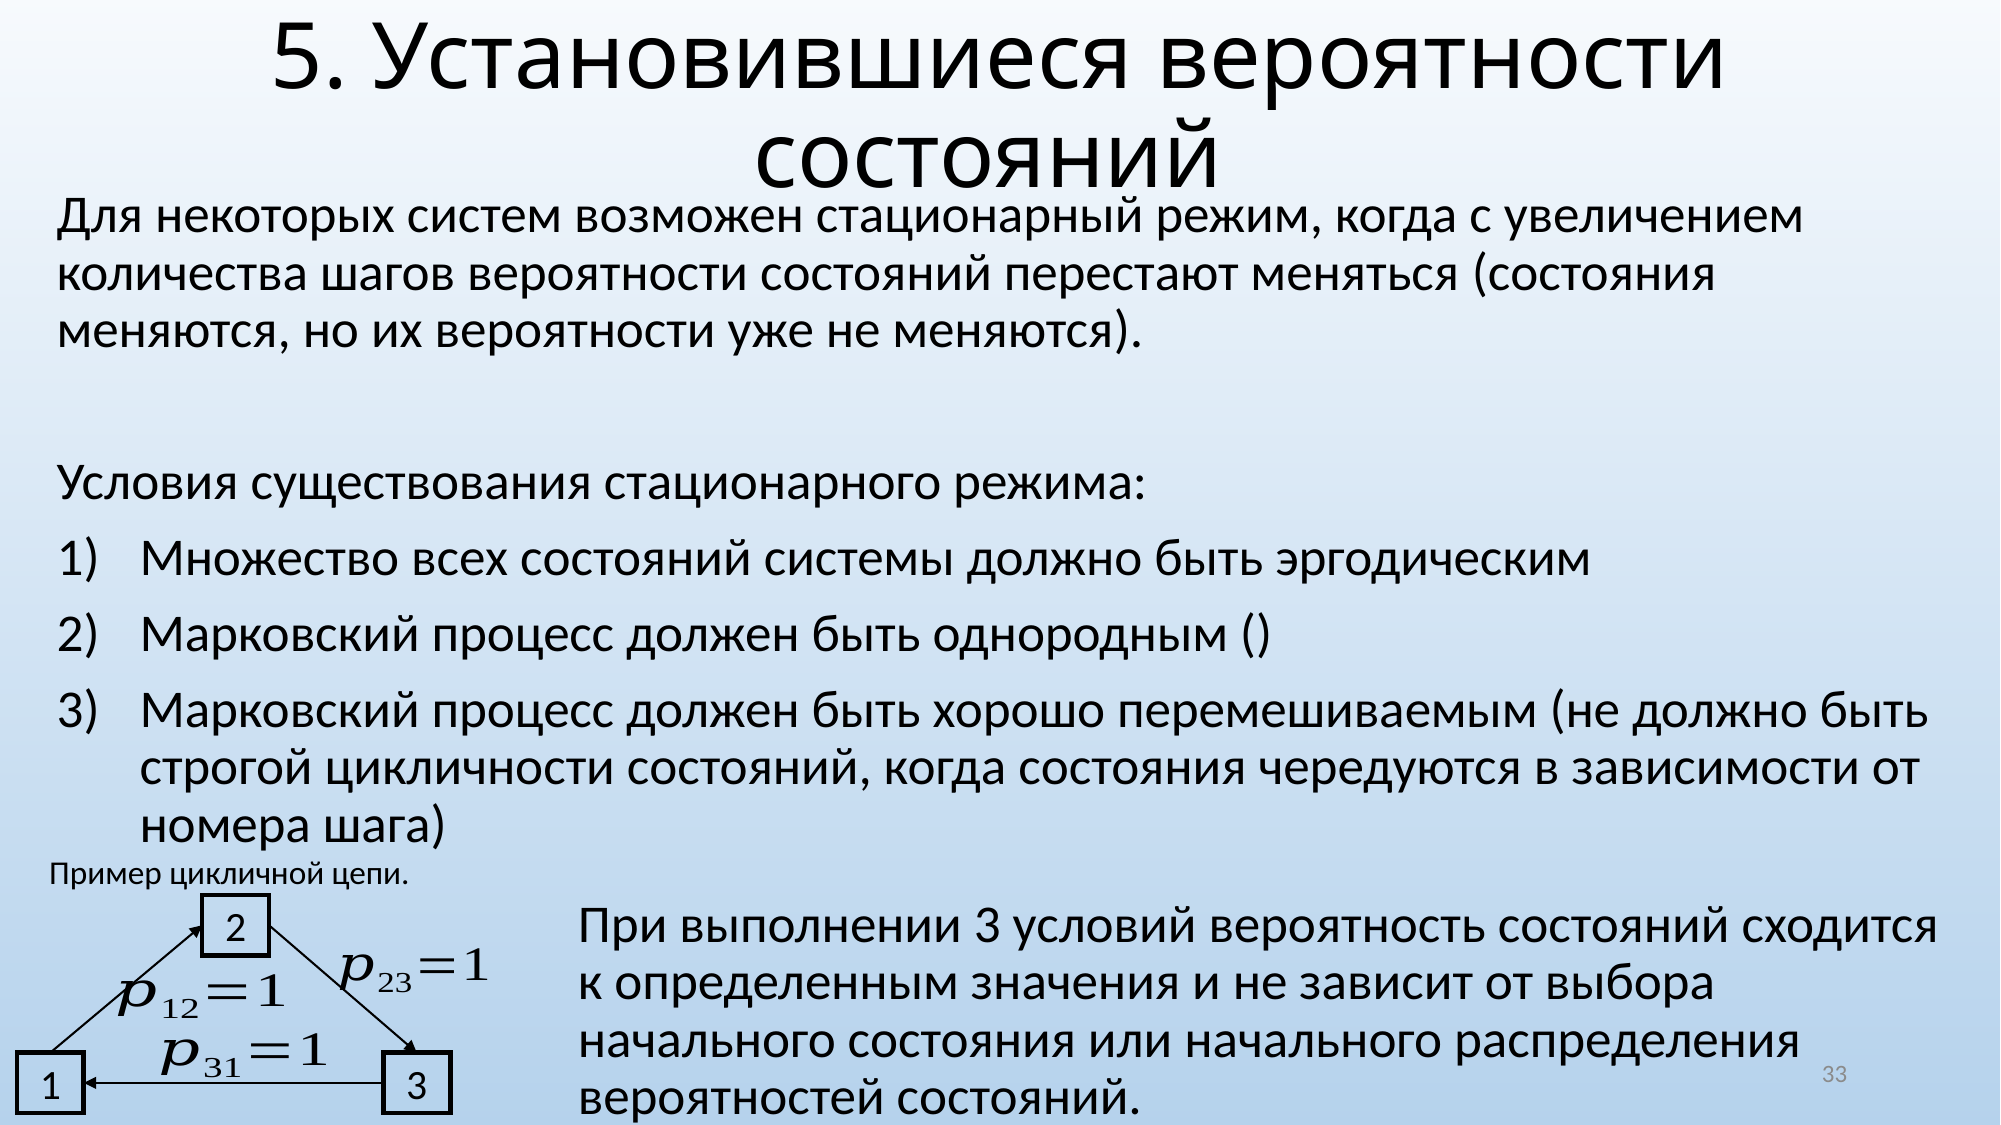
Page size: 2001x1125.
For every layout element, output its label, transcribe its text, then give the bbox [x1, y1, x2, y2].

text_box Пример цикличной цепи. [0, 843, 482, 899]
slide_number 33 [1412, 1042, 1863, 1103]
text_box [16, 894, 493, 1114]
